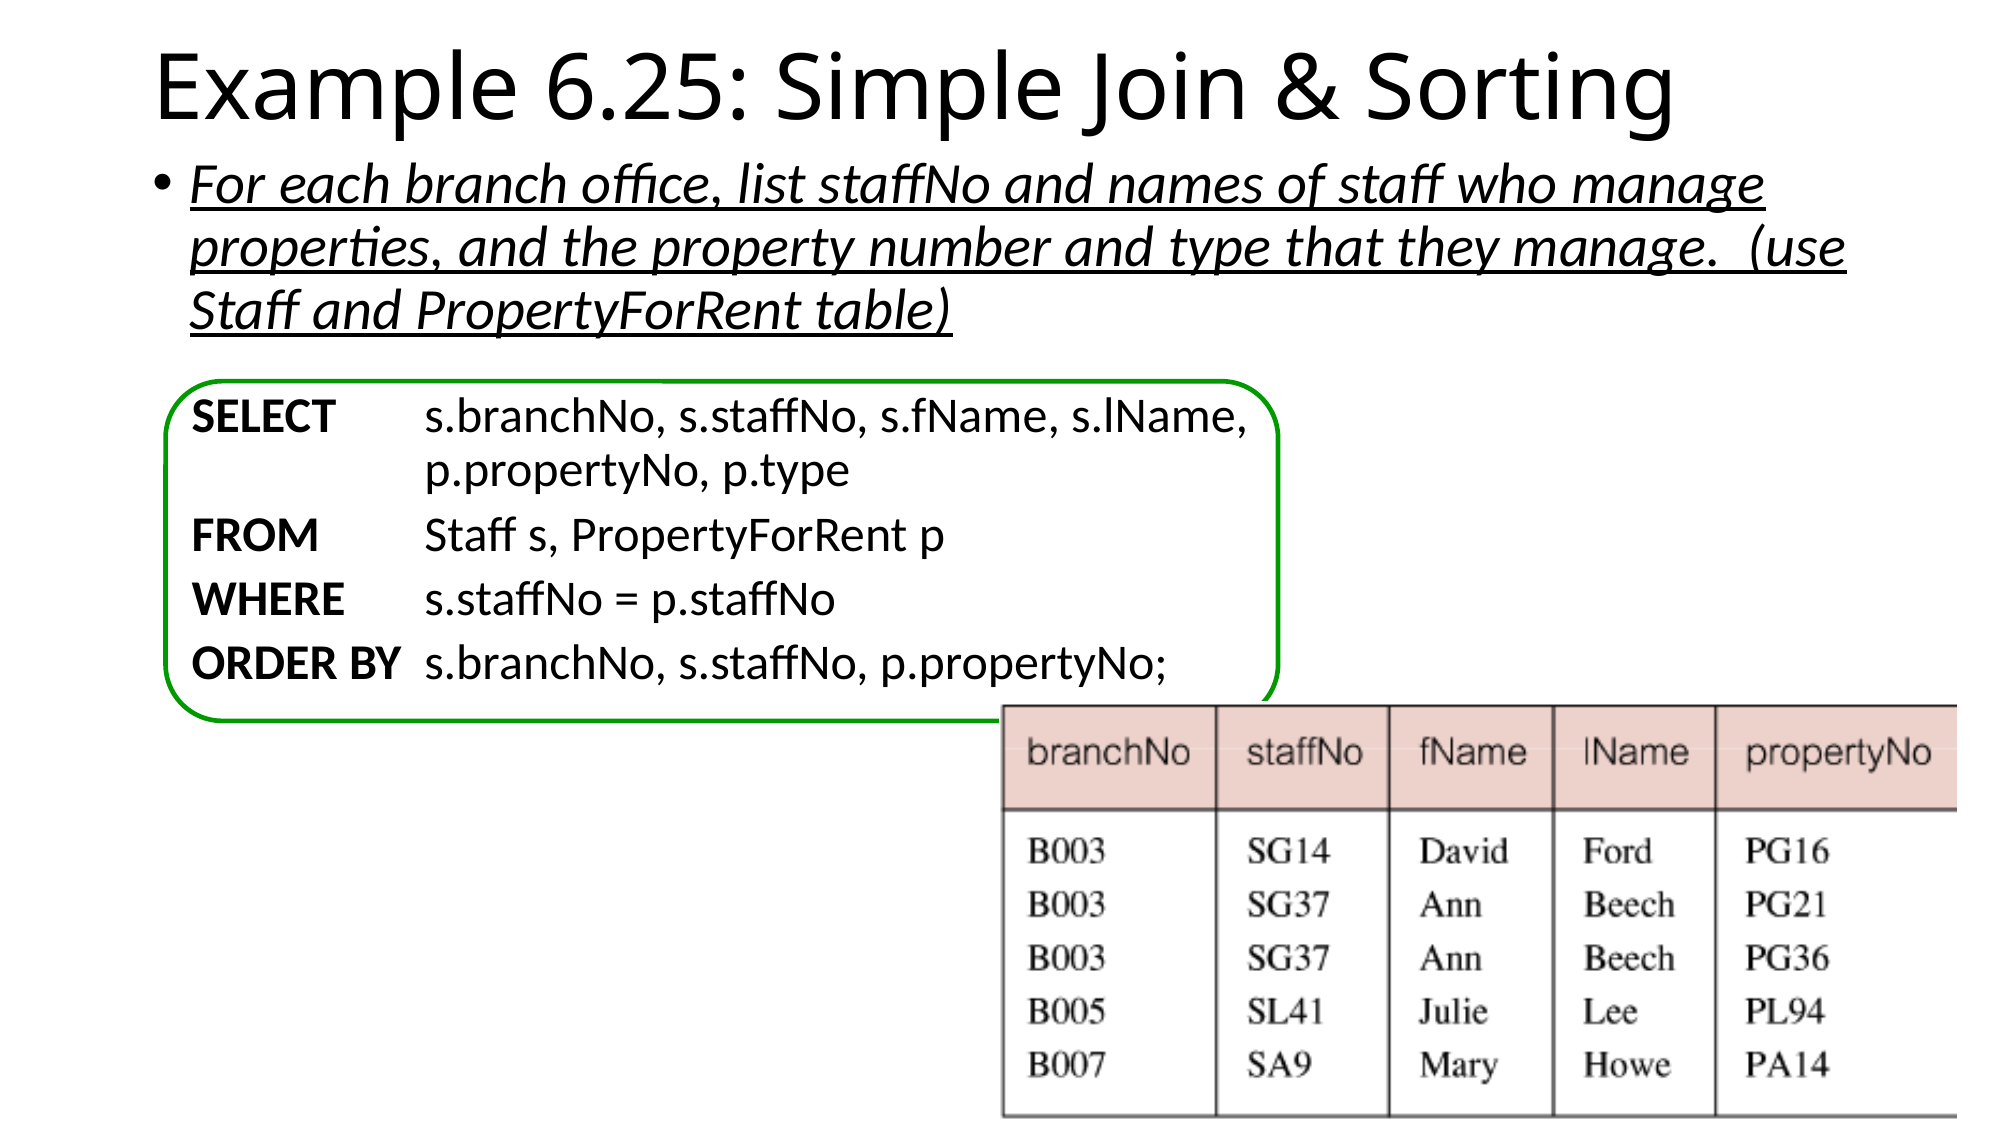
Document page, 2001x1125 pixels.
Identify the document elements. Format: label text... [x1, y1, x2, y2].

text_box [165, 381, 1279, 721]
list For each branch office, list staffNo and names of staff who manage properties, and the property number and type that they manage. (use Staff and PropertyForRent table) SELECT s.branchNo, s.staffNo, s.fName, s.lName, p.propertyNo, p.type FROM Staff s, PropertyForRent p WHERE s.staffNo = p.staffNo ORDER BY s.branchNo, s.staffNo, p.propertyNo; [137, 145, 1863, 860]
picture [999, 701, 1957, 1121]
title Example 6.25: Simple Join & Sorting [137, 14, 1863, 145]
